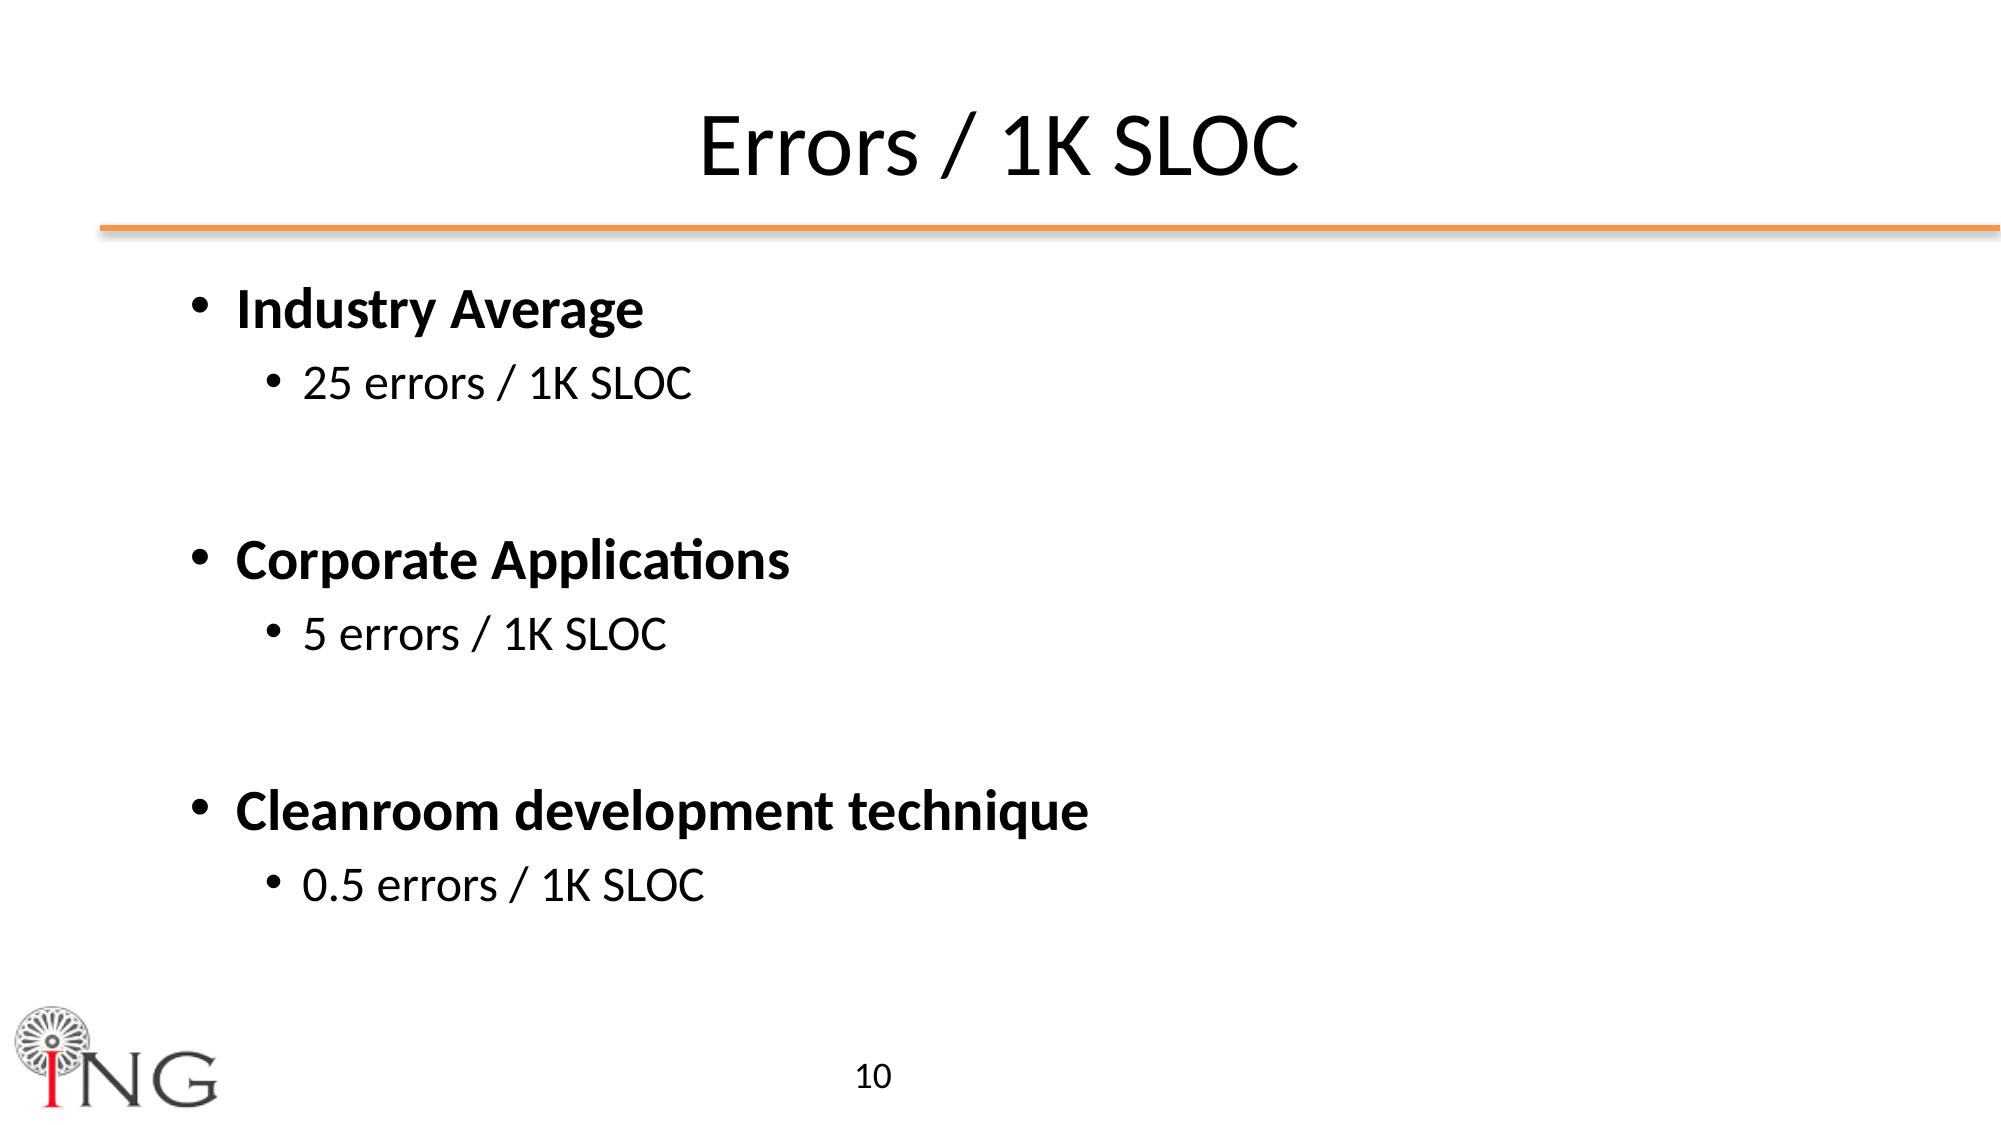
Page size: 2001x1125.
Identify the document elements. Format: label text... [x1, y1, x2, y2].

title Errors / 1K SLOC [99, 45, 1900, 233]
picture [0, 987, 244, 1125]
list Industry Average 25 errors / 1K SLOC Corporate Applications 5 errors / 1K SLOC Cleanroom development technique 0.5 errors / 1K SLOC [99, 262, 1900, 1005]
slide_number 10 [839, 1043, 1900, 1104]
